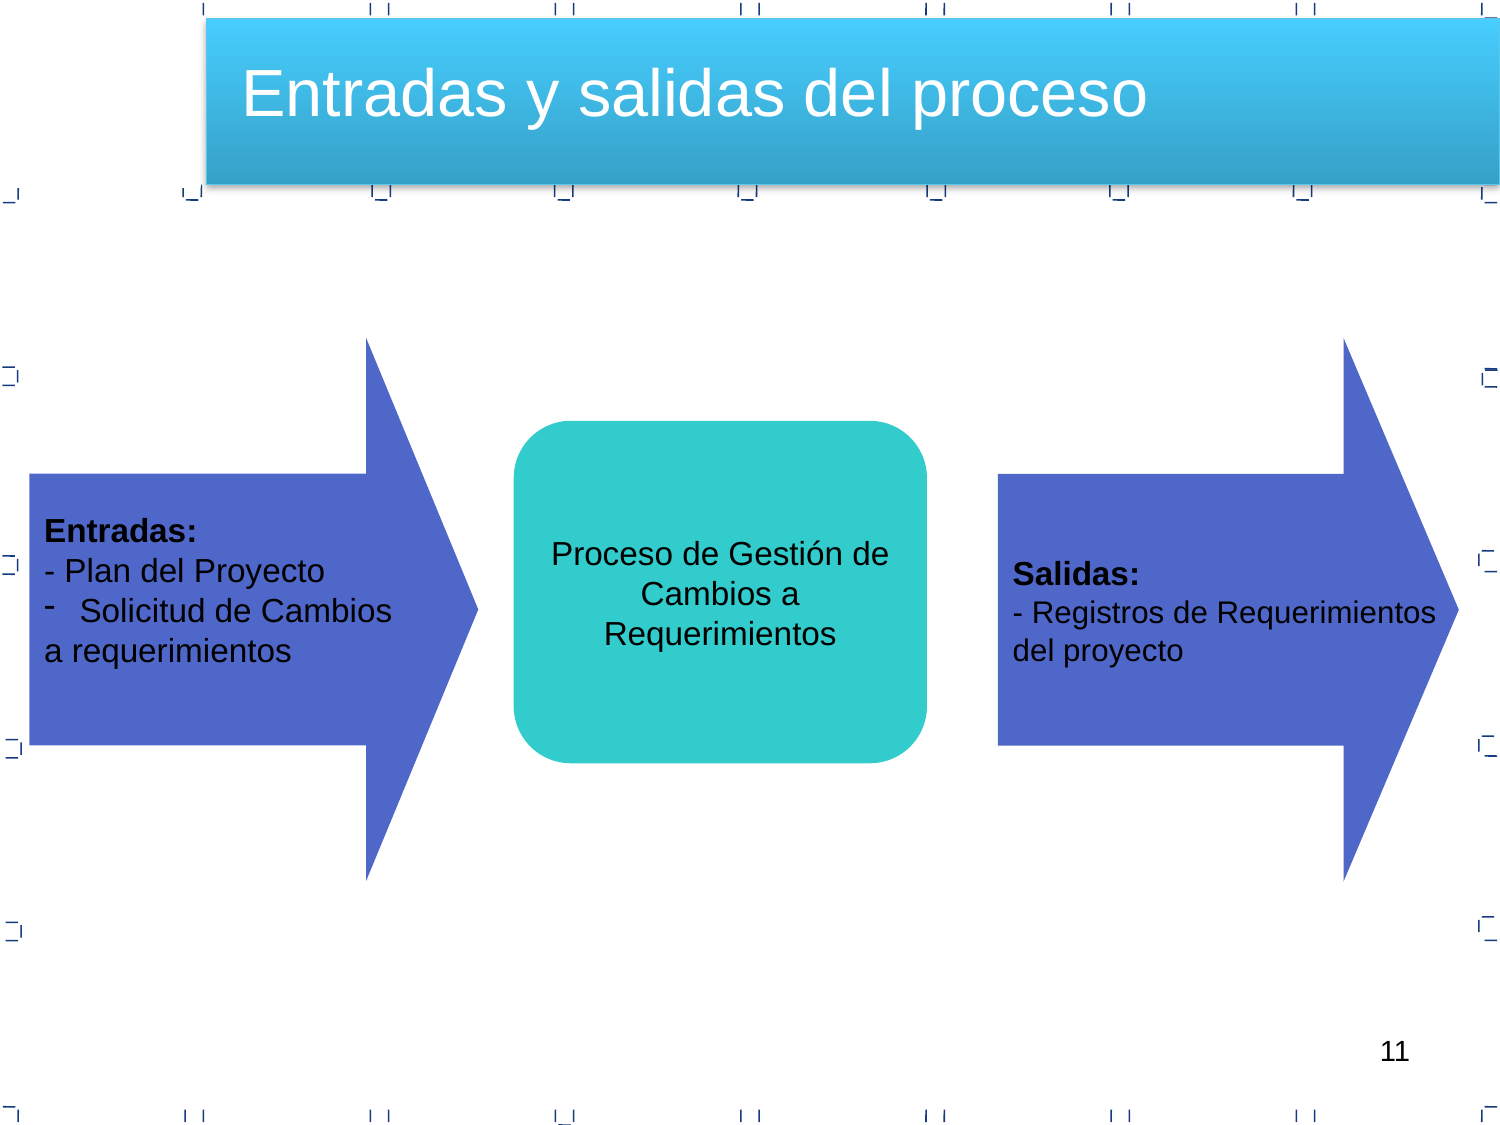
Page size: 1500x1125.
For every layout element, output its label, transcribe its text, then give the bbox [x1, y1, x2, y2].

text_box Proceso de Gestión de Cambios a Requerimientos [513, 420, 927, 764]
text_box Entradas y salidas del proceso [226, 42, 1246, 137]
text_box Salidas: - Registros de Requerimientos del proyecto [997, 338, 1459, 882]
text_box [206, 18, 1500, 185]
text_box Entradas: - Plan del Proyecto Solicitud de Cambios a requerimientos [29, 337, 479, 882]
